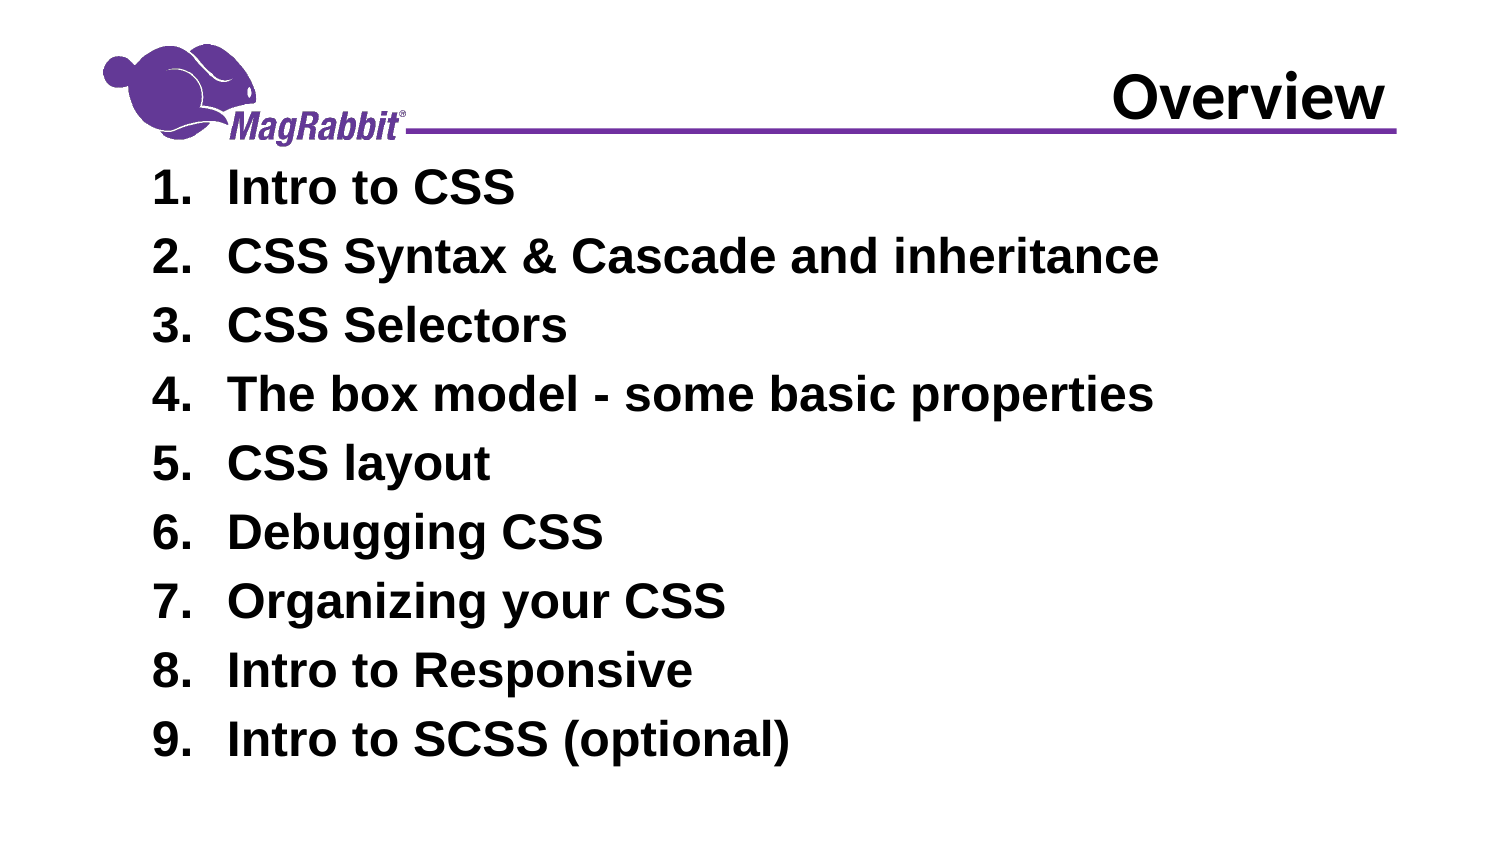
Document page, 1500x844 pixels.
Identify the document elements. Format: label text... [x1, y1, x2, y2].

list Intro to CSS CSS Syntax & Cascade and inheritance CSS Selectors The box model - some basic properties CSS layout Debugging CSS Organizing your CSS Intro to Responsive Intro to SCSS (optional) [125, 134, 1419, 822]
title Overview [563, 44, 1397, 134]
picture [103, 44, 406, 150]
